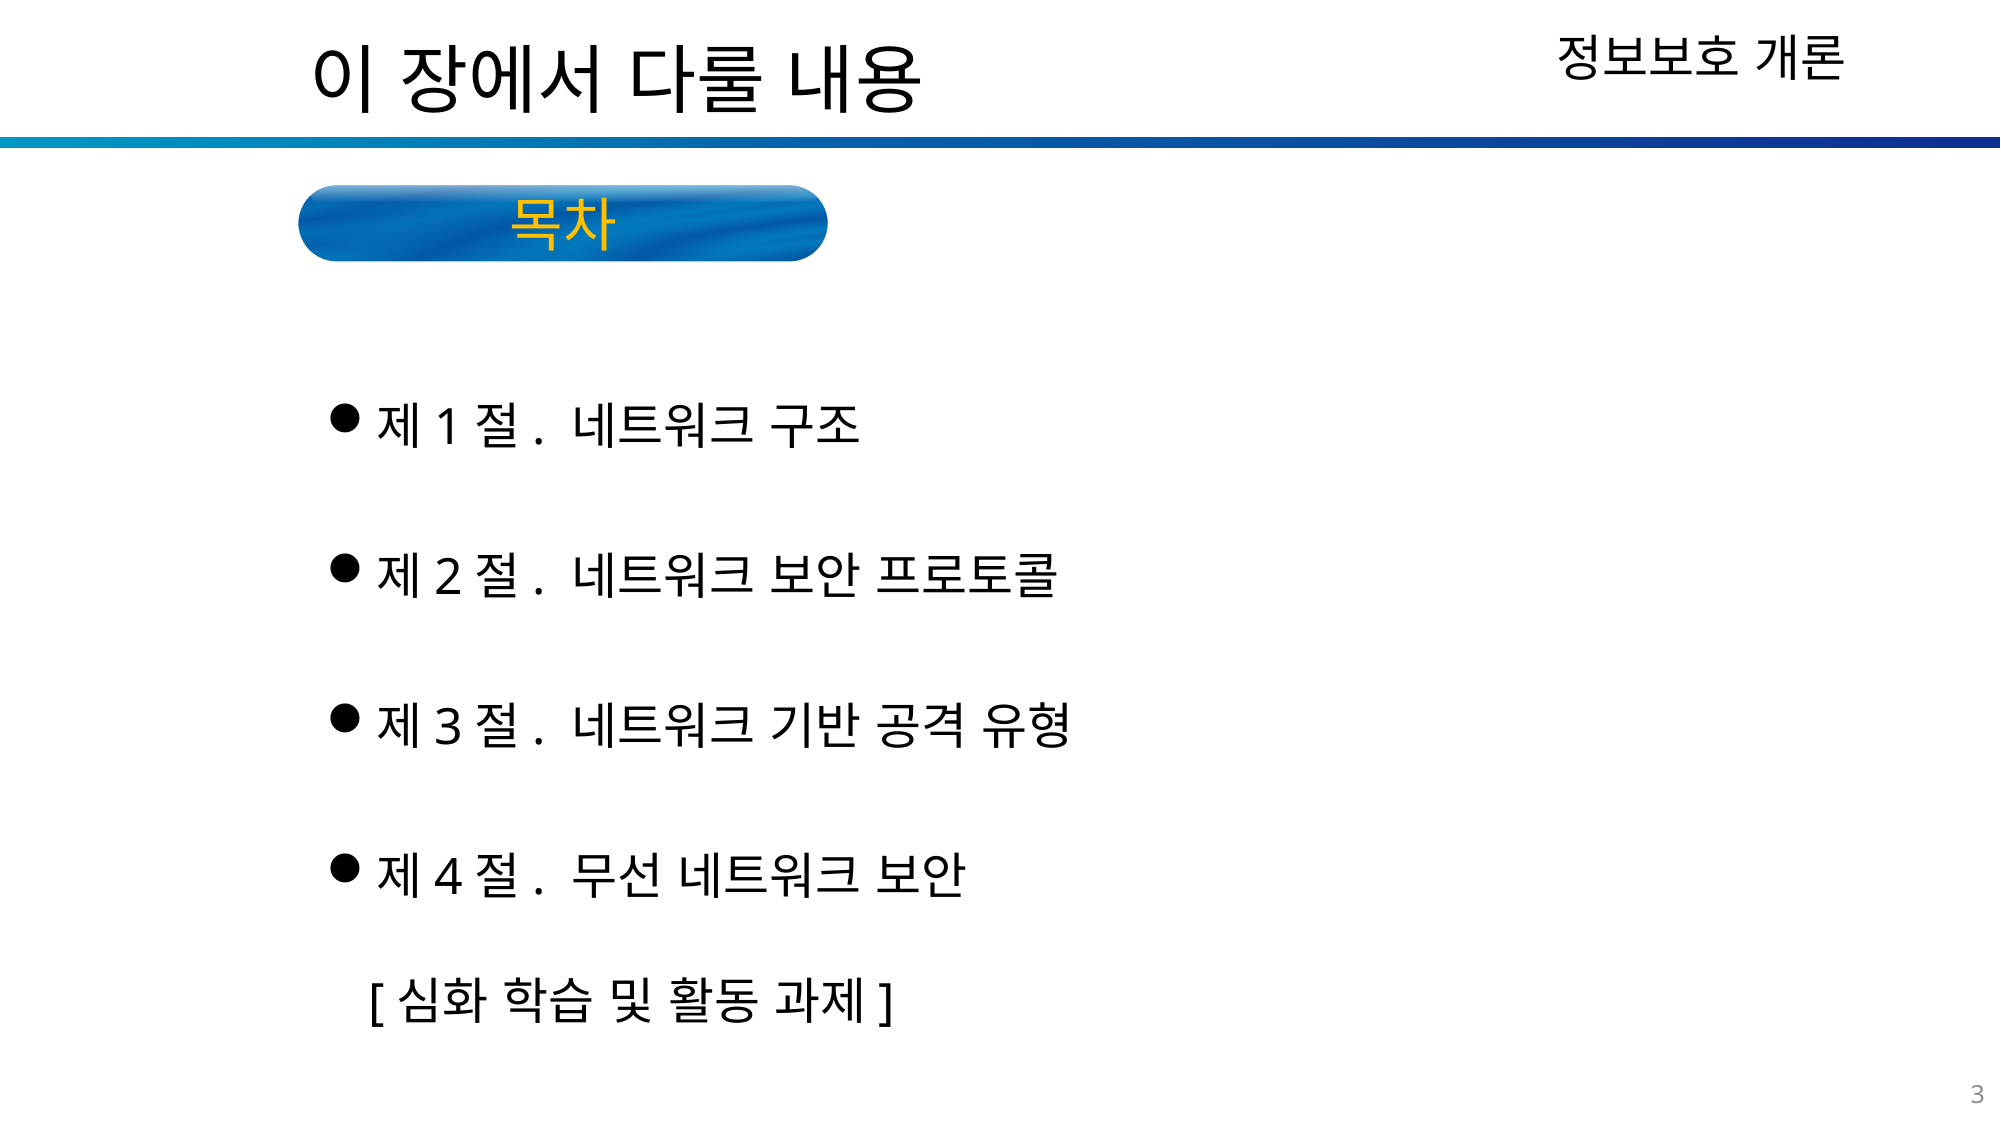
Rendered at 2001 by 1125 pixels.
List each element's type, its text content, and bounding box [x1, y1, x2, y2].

text_box [심화 학습 및 활동 과제] [353, 962, 911, 1038]
slide_number 3 [1533, 1065, 2000, 1125]
text_box 제1절. 네트워크 구조 제2절. 네트워크 보안 프로토콜 제3절. 네트워크 기반 공격 유형 제4절. 무선 네트워크 보안 [326, 290, 1655, 1055]
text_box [297, 179, 829, 267]
text_box 이 장에서 다룰 내용 [259, 25, 1721, 175]
picture [1721, 137, 2000, 148]
